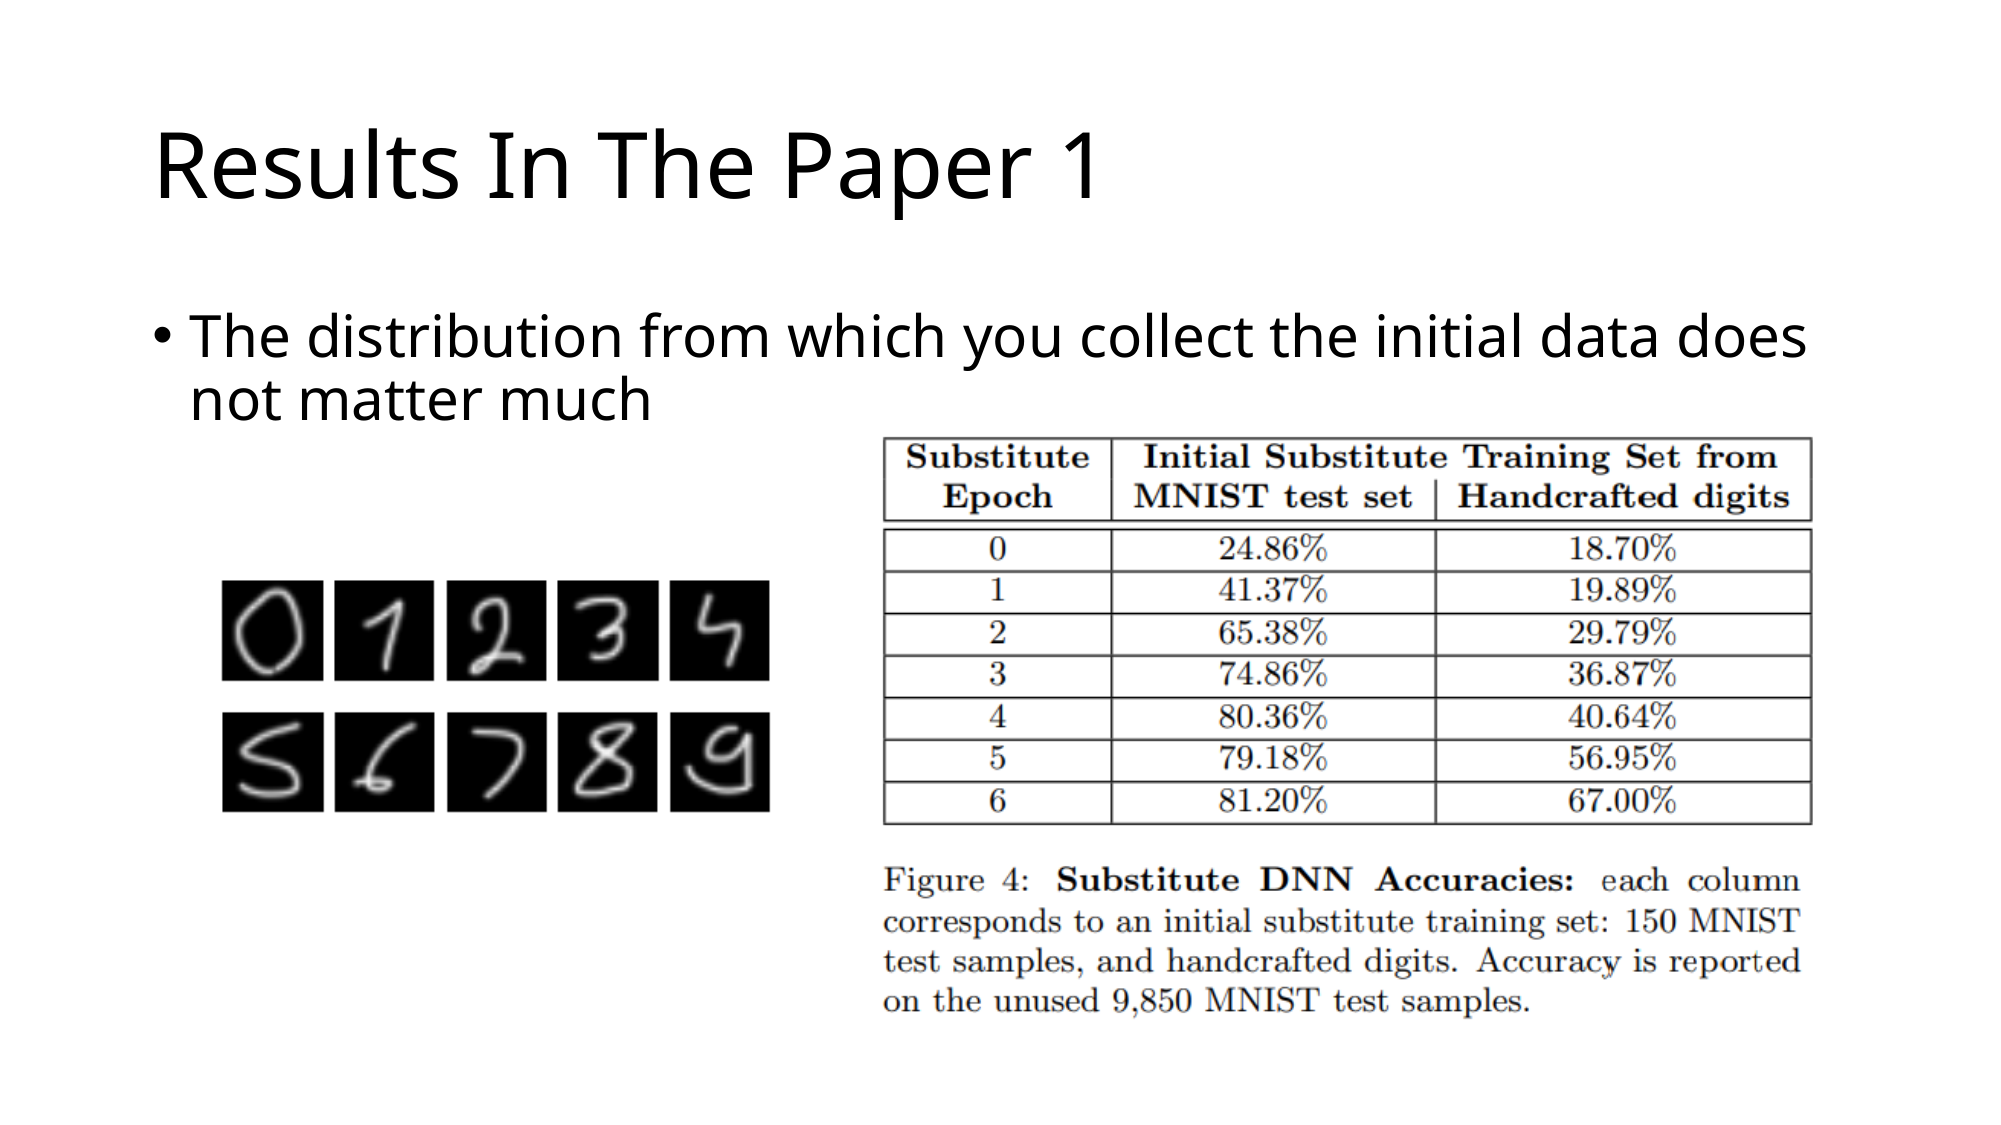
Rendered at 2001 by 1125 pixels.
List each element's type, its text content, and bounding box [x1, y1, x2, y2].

list The distribution from which you collect the initial data does not matter much [137, 299, 1863, 1014]
title Results In The Paper 1 [137, 59, 1863, 278]
picture [862, 416, 1845, 1036]
picture [204, 566, 796, 829]
